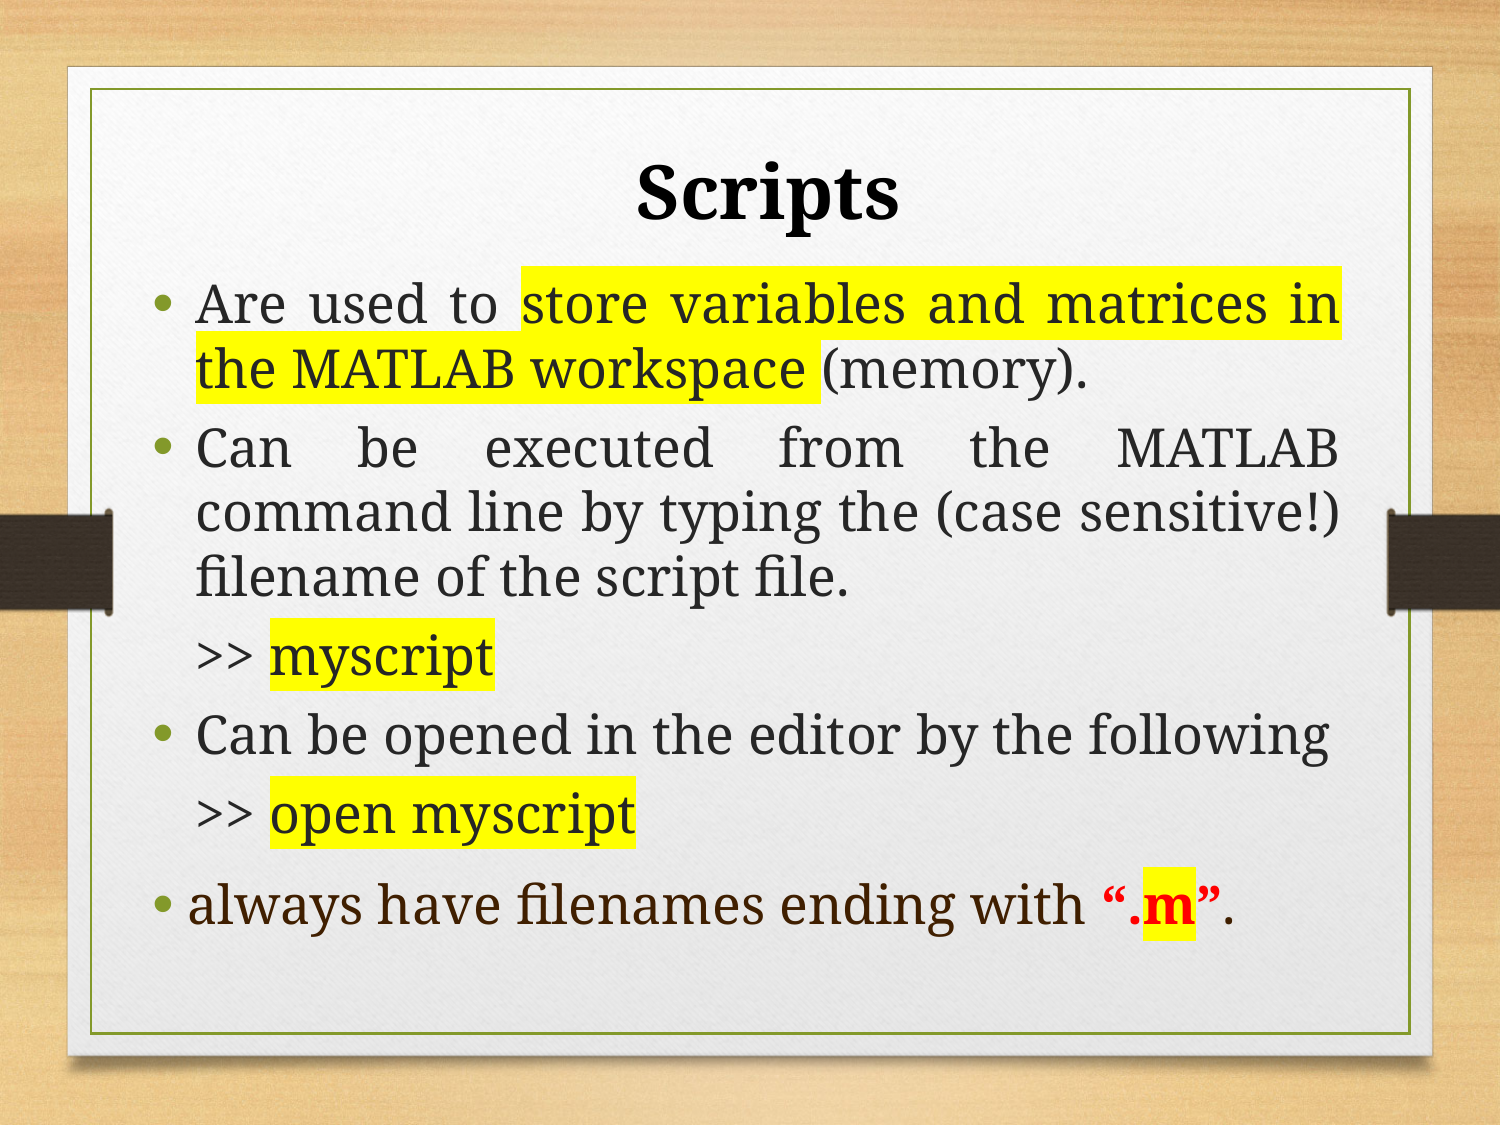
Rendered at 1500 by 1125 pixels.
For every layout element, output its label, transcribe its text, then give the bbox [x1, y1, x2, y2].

list Are used to store variables and matrices in the MATLAB workspace (memory). Can be executed from the MATLAB command line by typing the (case sensitive!) filename of the script file. >> myscript Can be opened in the editor by the following >> open myscript always have filenames ending with “.m”. [137, 262, 1358, 1025]
text_box [1112, 1024, 1338, 1100]
text_box Scripts [424, 137, 1113, 243]
picture [0, 0, 1500, 1125]
